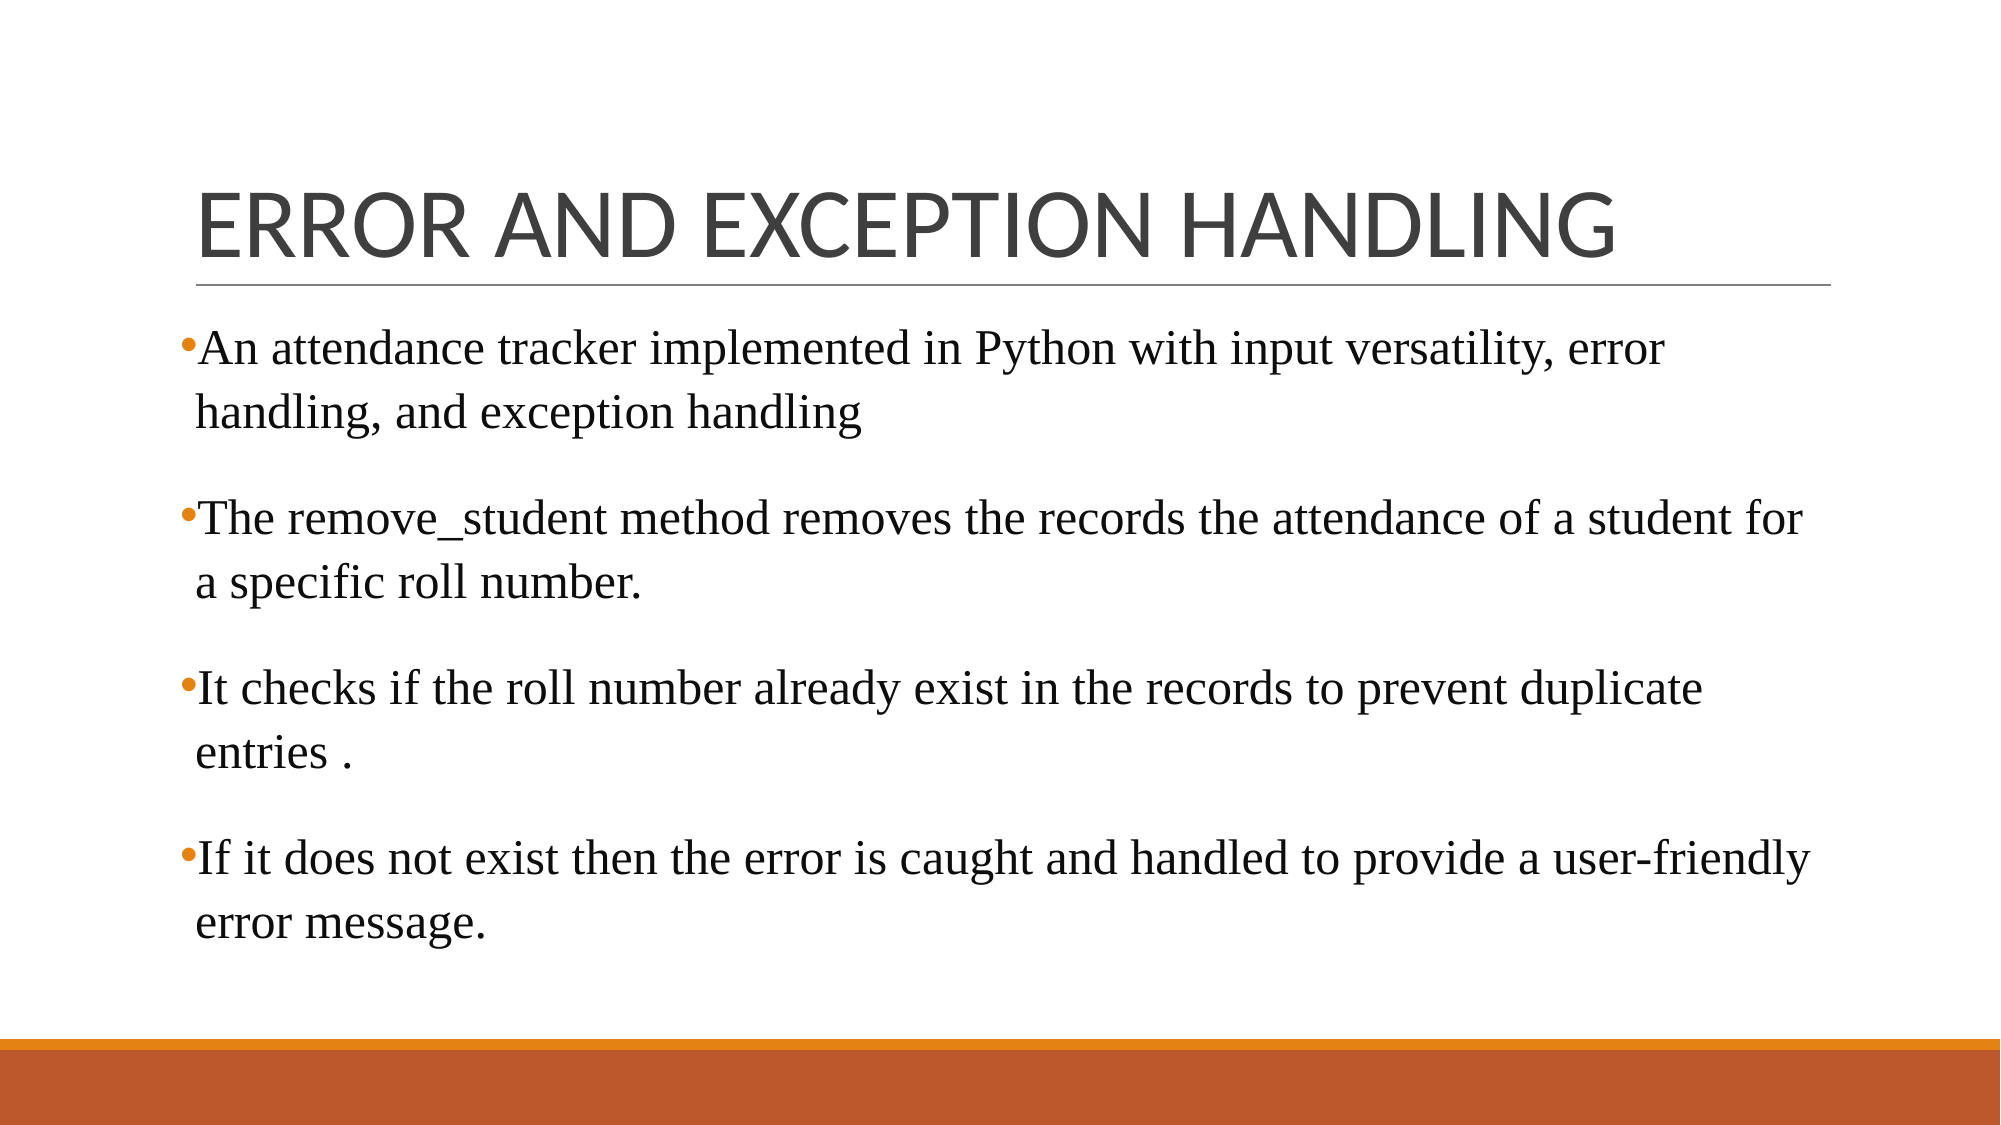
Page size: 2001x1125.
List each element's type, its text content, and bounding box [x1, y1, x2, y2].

list An attendance tracker implemented in Python with input versatility, error handling, and exception handling The remove_student method removes the records the attendance of a student for a specific roll number. It checks if the roll number already exist in the records to prevent duplicate entries . If it does not exist then the error is caught and handled to provide a user-friendly error message. [180, 302, 1830, 963]
title ERROR AND EXCEPTION HANDLING [180, 47, 1830, 285]
